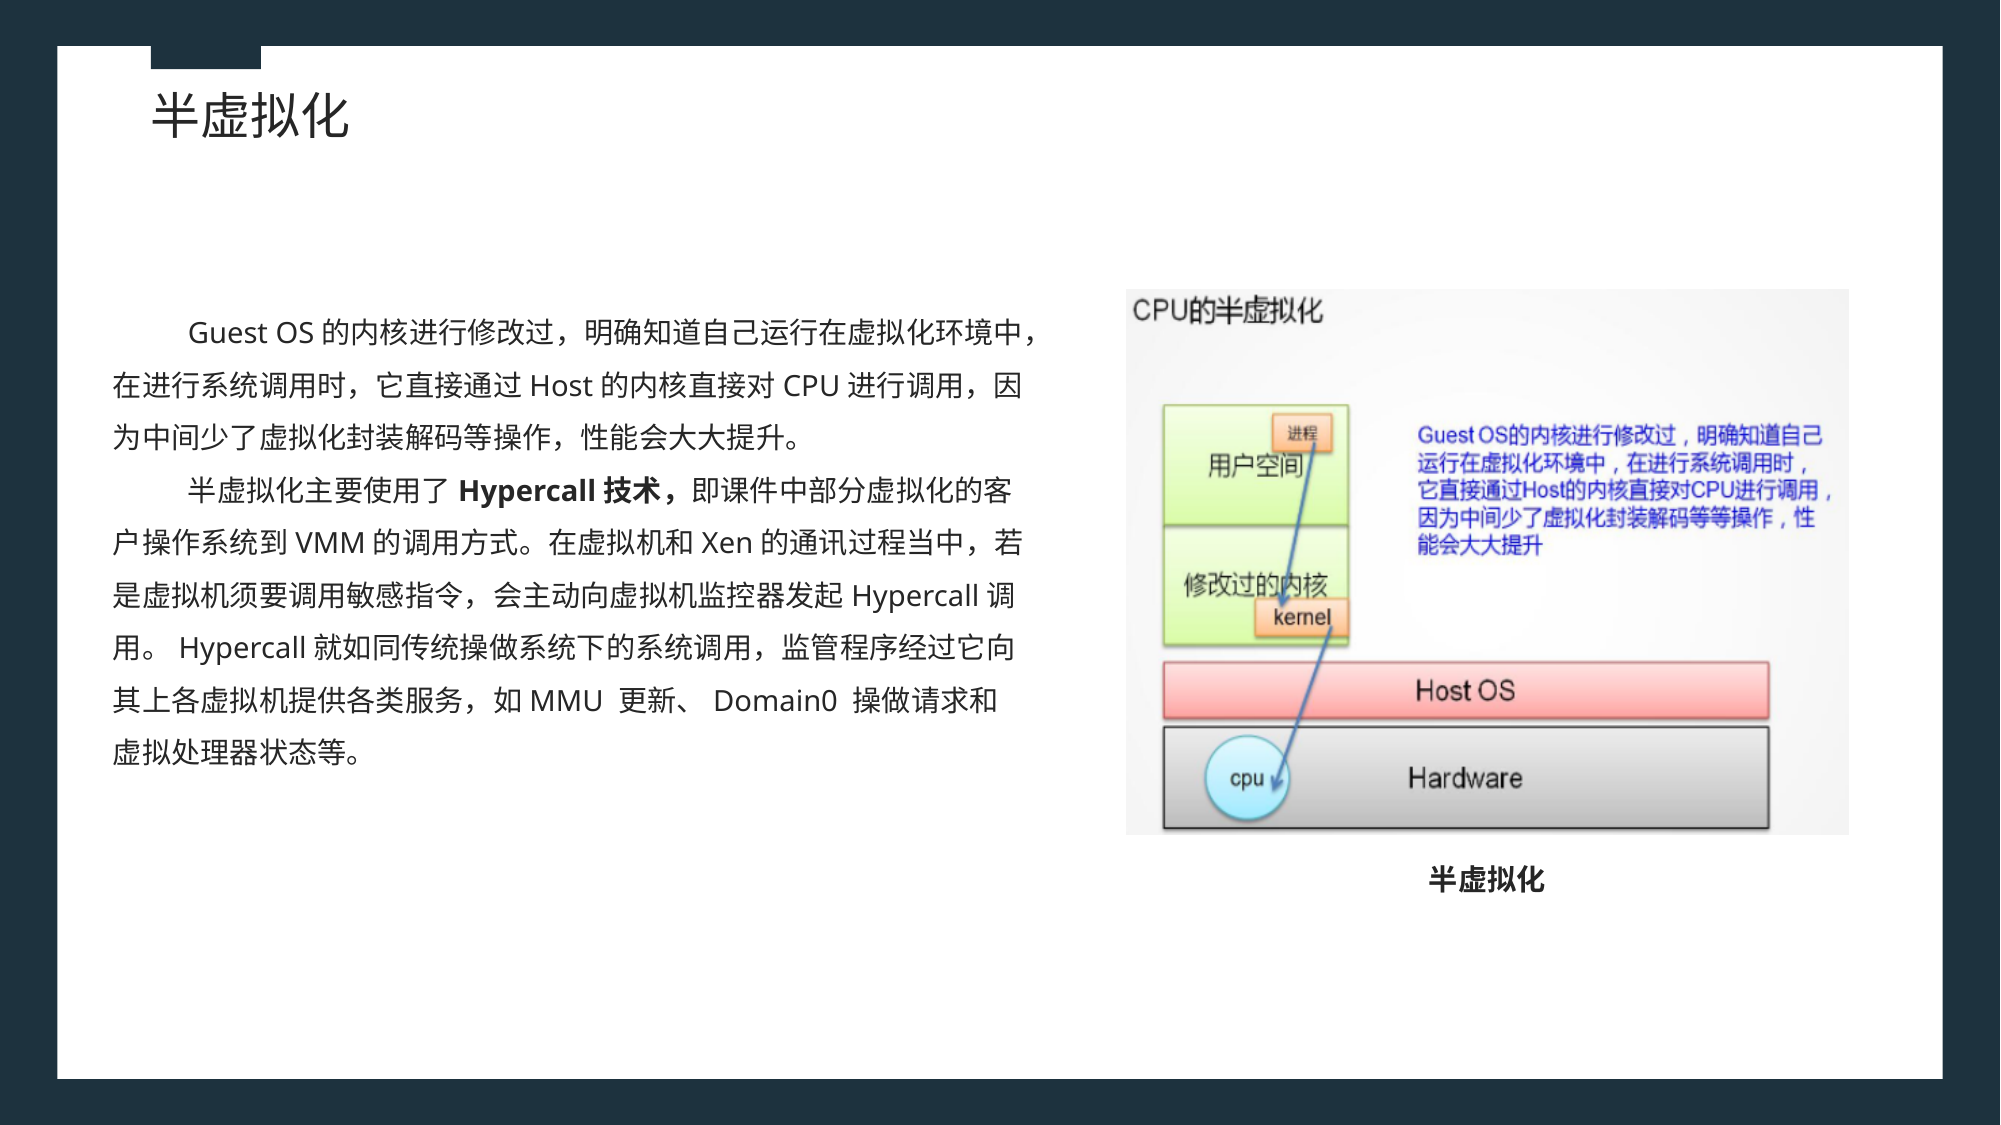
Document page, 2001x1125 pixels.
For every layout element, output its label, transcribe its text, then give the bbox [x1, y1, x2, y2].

text_box 半虚拟化 [1414, 853, 1561, 904]
text_box 半虚拟化 [150, 77, 763, 152]
picture [1126, 289, 1849, 836]
text_box Guest OS的内核进行修改过，明确知道自己运行在虚拟化环境中，在进行系统调用时，它直接通过Host的内核直接对CPU进行调用，因为中间少了虚拟化封装解码等操作，性能会大大提升。 半虚拟化主要使用了Hypercall技术，即课件中部分虚拟化的客户操作系统到VMM的调用方式。在虚拟机和Xen的通讯过程当中，若是虚拟机须要调用敏感指令，会主动向虚拟机监控器发起Hypercall调用。Hypercall就如同传统操做系统下的系统调用，监管程序经过它向其上各虚拟机提供各类服务，如MMU 更新、Domain0 操做请求和虚拟处理器状态等。 [98, 289, 1041, 830]
